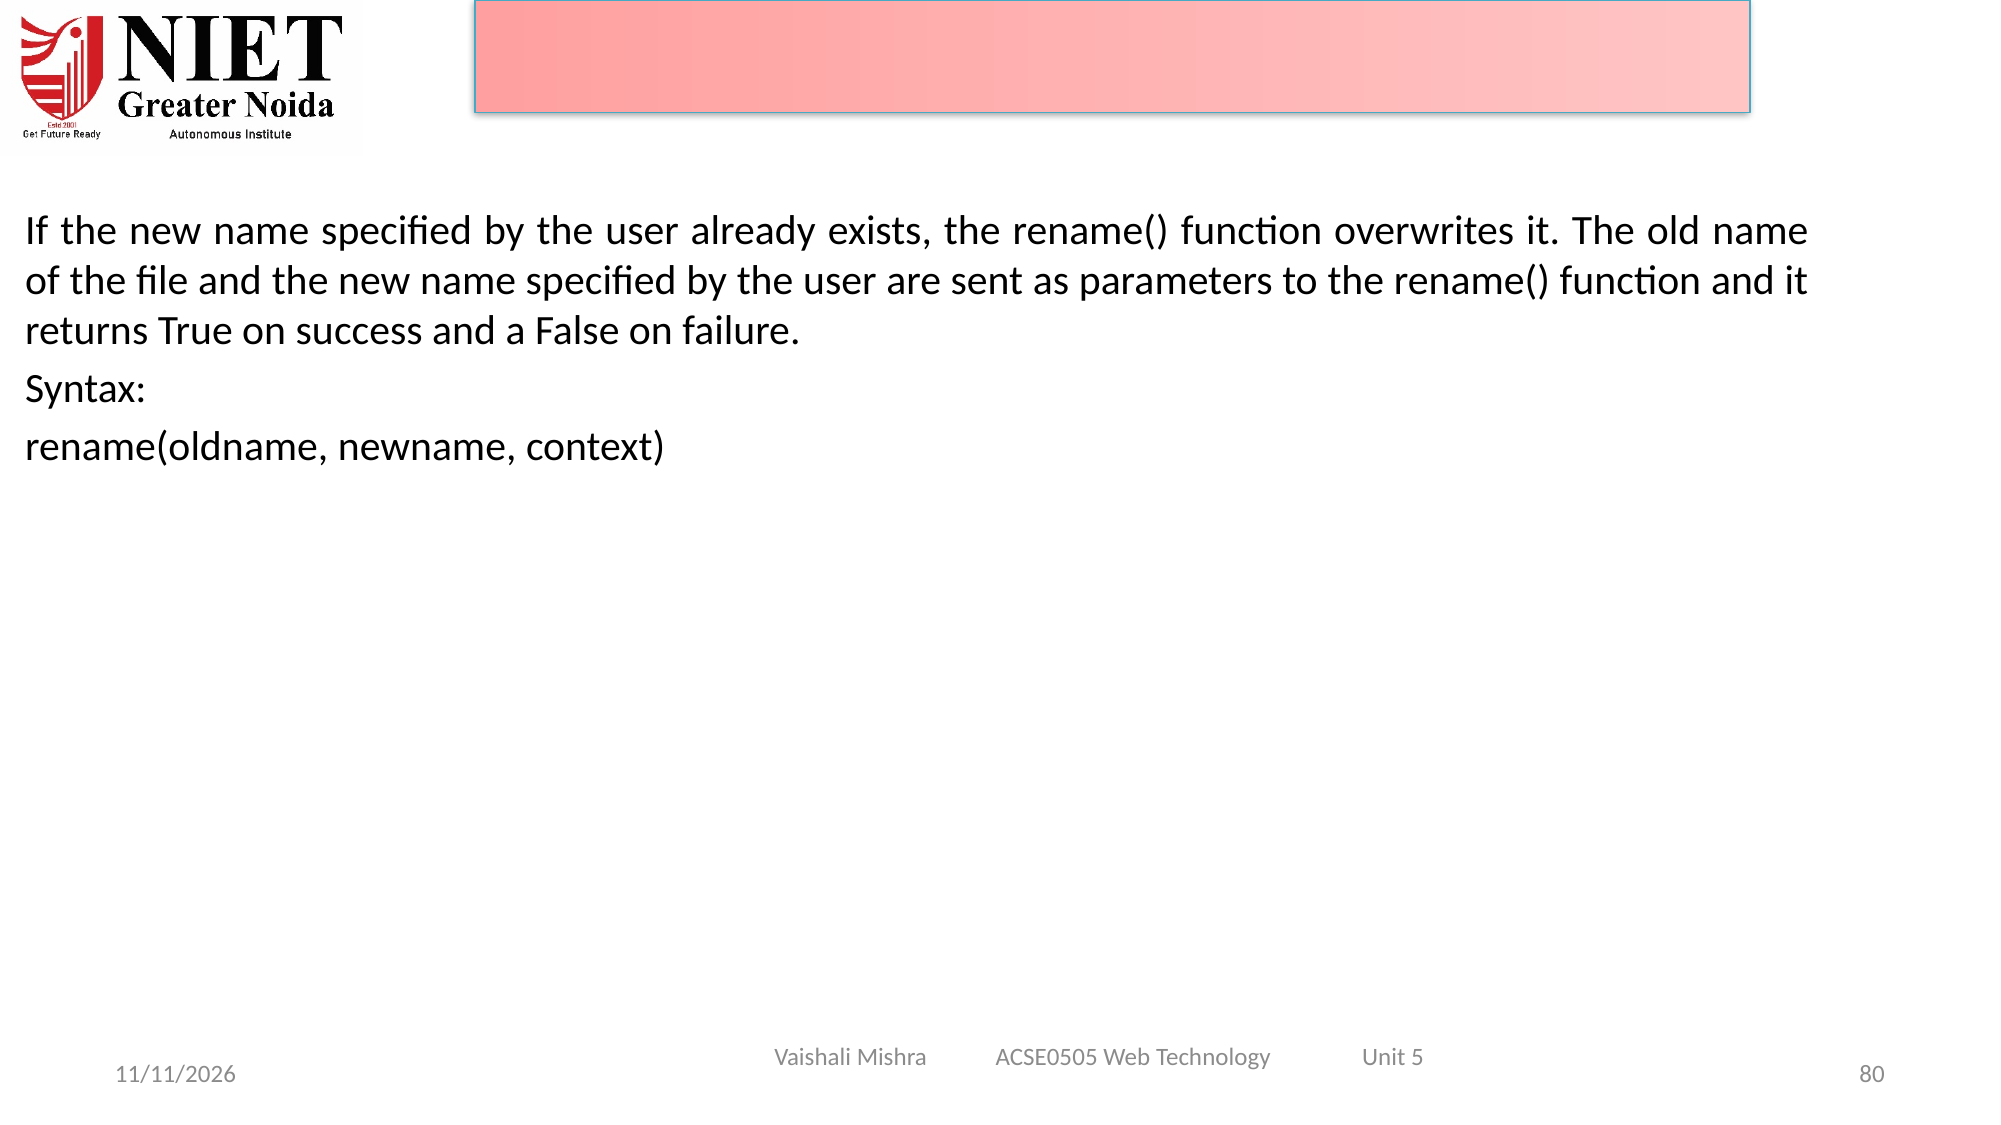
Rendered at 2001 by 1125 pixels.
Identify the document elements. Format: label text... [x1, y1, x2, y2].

slide_number 80 [1433, 1042, 1900, 1103]
footer Vaishali Mishra ACSE0505 Web Technology Unit 5 [712, 1036, 1488, 1085]
text_box If the new name specified by the user already exists, the rename() function overwrites it. The old name of the file and the new name specified by the user are sent as parameters to the rename() function and it returns True on success and a False on failure. Syntax: rename(oldname, newname, context) [10, 195, 1825, 1036]
text_box [474, 0, 1751, 113]
picture [0, 0, 363, 156]
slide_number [99, 1042, 567, 1103]
